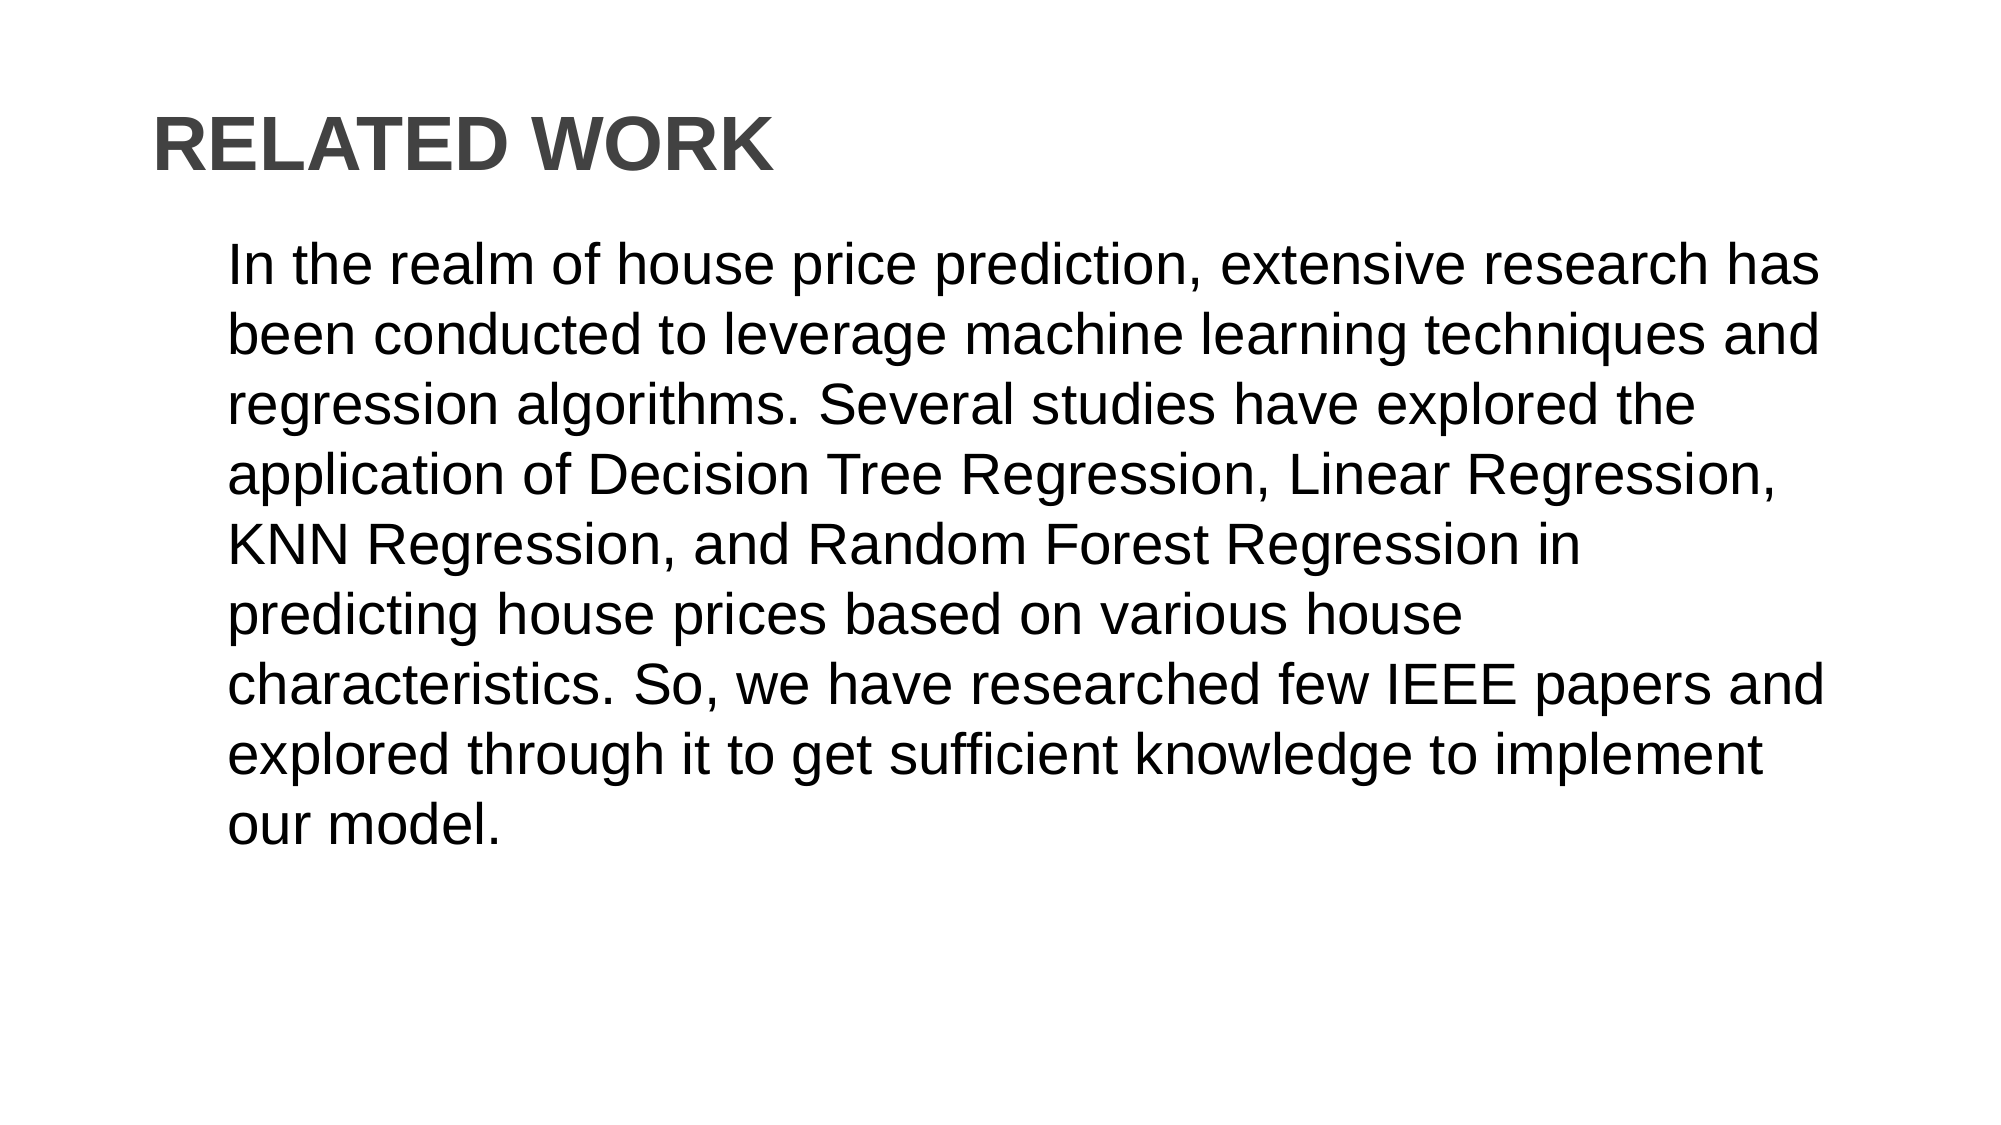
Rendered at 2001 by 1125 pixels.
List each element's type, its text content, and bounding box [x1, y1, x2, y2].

title RELATED WORK [137, 37, 1863, 218]
list In the realm of house price prediction, extensive research has been conducted to leverage machine learning techniques and regression algorithms. Several studies have explored the application of Decision Tree Regression, Linear Regression, KNN Regression, and Random Forest Regression in predicting house prices based on various house characteristics. So, we have researched few IEEE papers and explored through it to get sufficient knowledge to implement our model. [137, 218, 1863, 1032]
